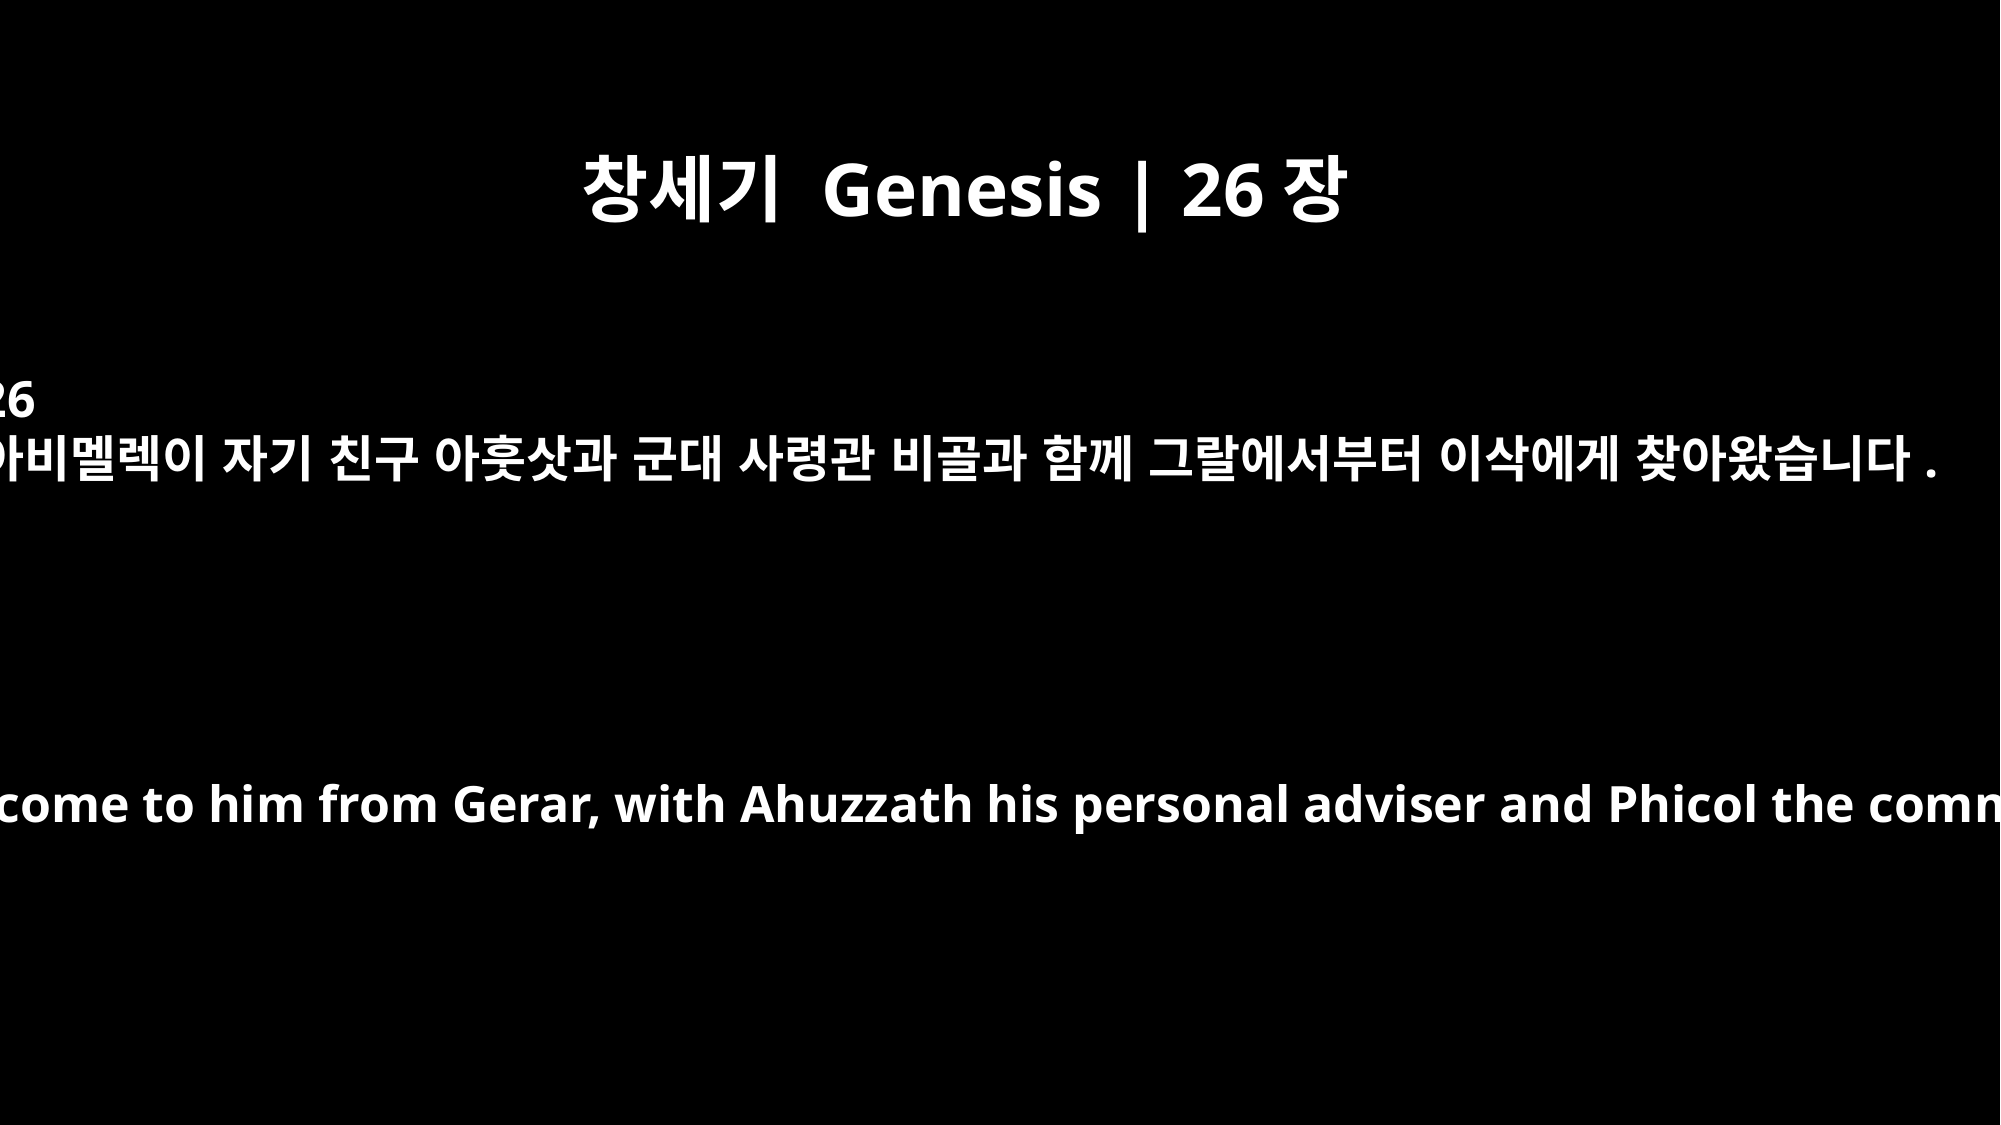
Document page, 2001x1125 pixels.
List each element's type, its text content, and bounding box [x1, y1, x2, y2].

text_box 창세기 Genesis | 26장 [566, 136, 1365, 239]
text_box Meanwhile, Abimelech had come to him from Gerar, with Ahuzzath his personal adviser and Phicol the commander of his forces. [0, 764, 2000, 840]
text_box 26 아비멜렉이 자기 친구 아훗삿과 군대 사령관 비골과 함께 그랄에서부터 이삭에게 찾아왔습니다. [0, 359, 1954, 495]
